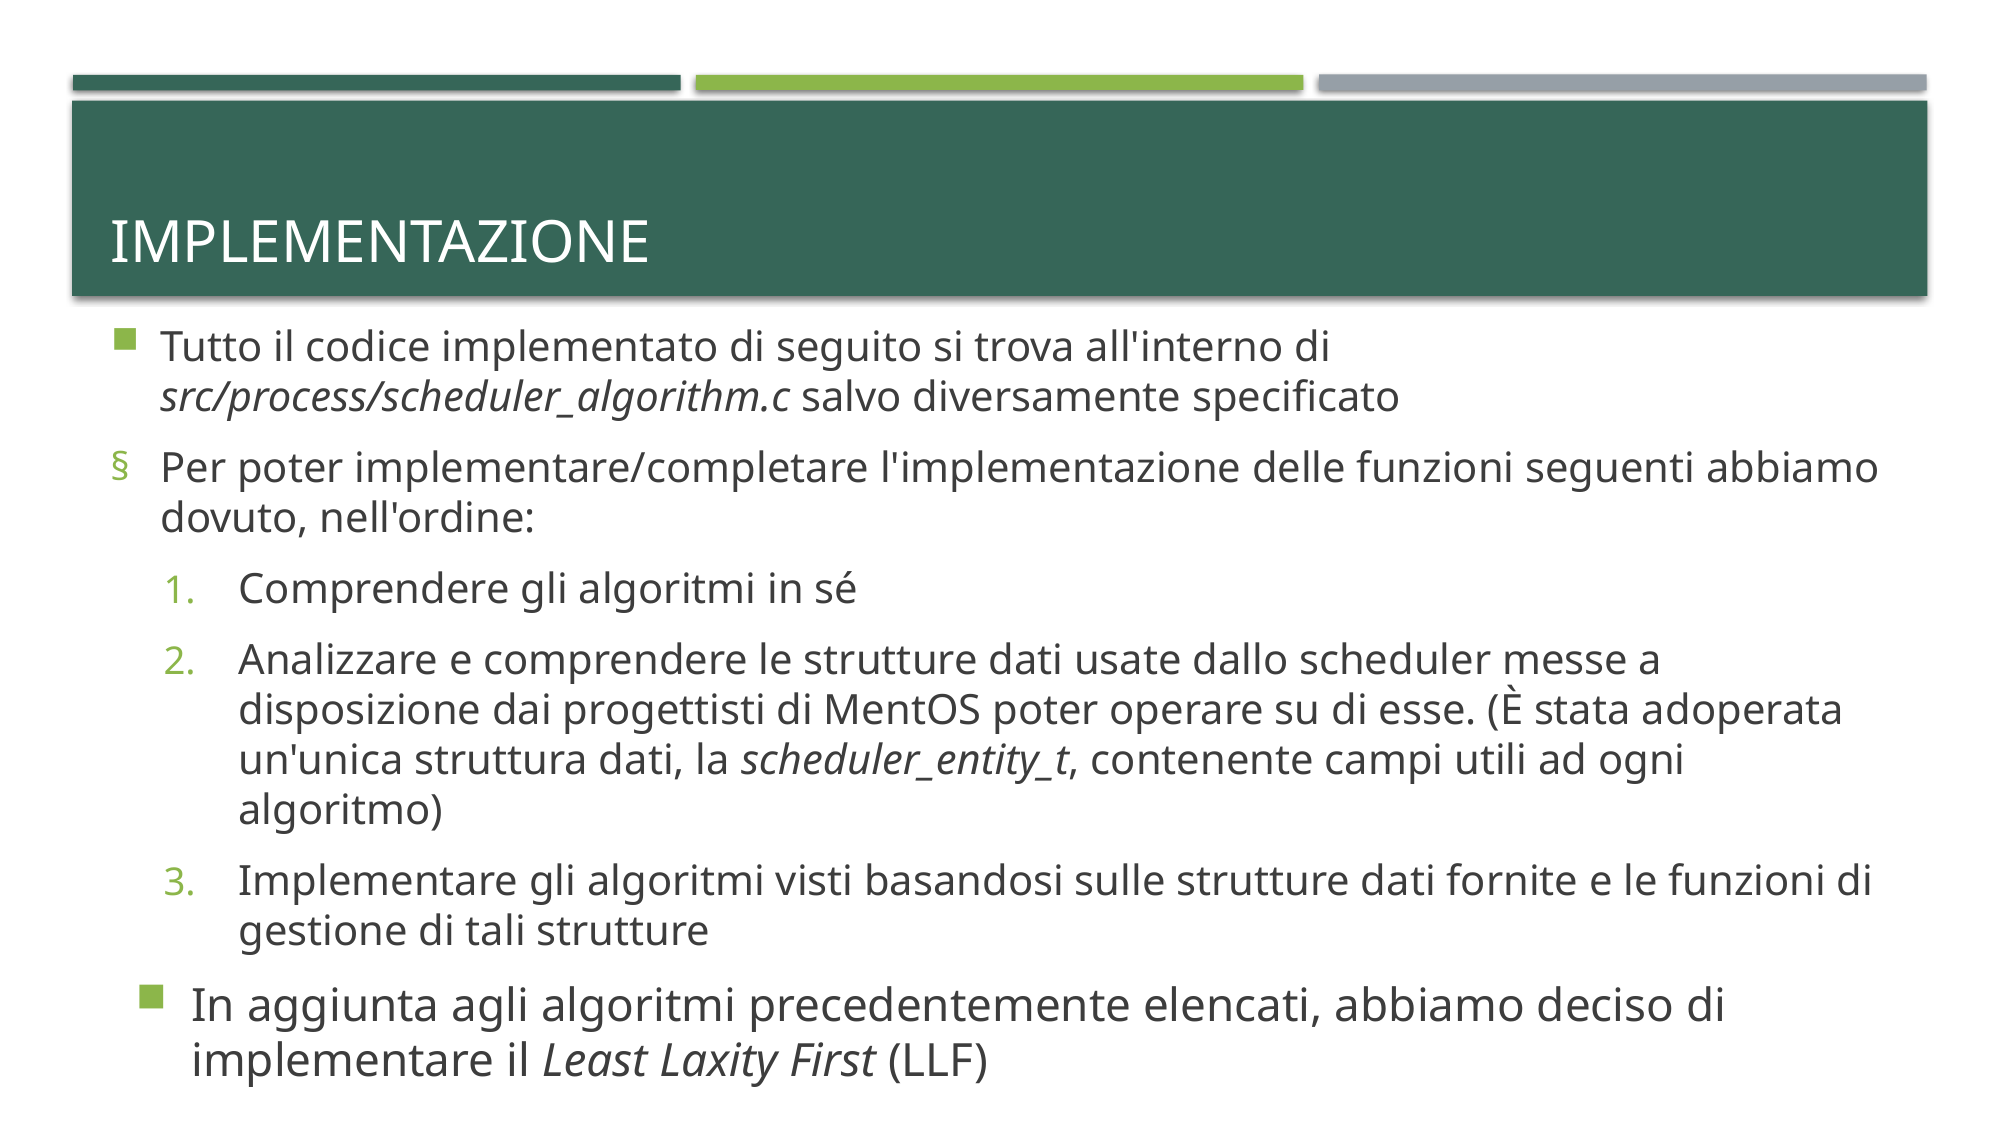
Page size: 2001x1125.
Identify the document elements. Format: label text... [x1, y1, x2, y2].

list Tutto il codice implementato di seguito si trova all'interno di src/process/scheduler_algorithm.c salvo diversamente specificato Per poter implementare/completare l'implementazione delle funzioni seguenti abbiamo dovuto, nell'ordine: Comprendere gli algoritmi in sé Analizzare e comprendere le strutture dati usate dallo scheduler messe a disposizione dai progettisti di MentOS poter operare su di esse. (È stata adoperata un'unica struttura dati, la scheduler_entity_t, contenente campi utili ad ogni algoritmo) Implementare gli algoritmi visti basandosi sulle strutture dati fornite e le funzioni di gestione di tali strutture In aggiunta agli algoritmi precedentemente elencati, abbiamo deciso di implementare il Least Laxity First (LLF) [95, 312, 1905, 1119]
title Implementazione [95, 115, 1905, 282]
